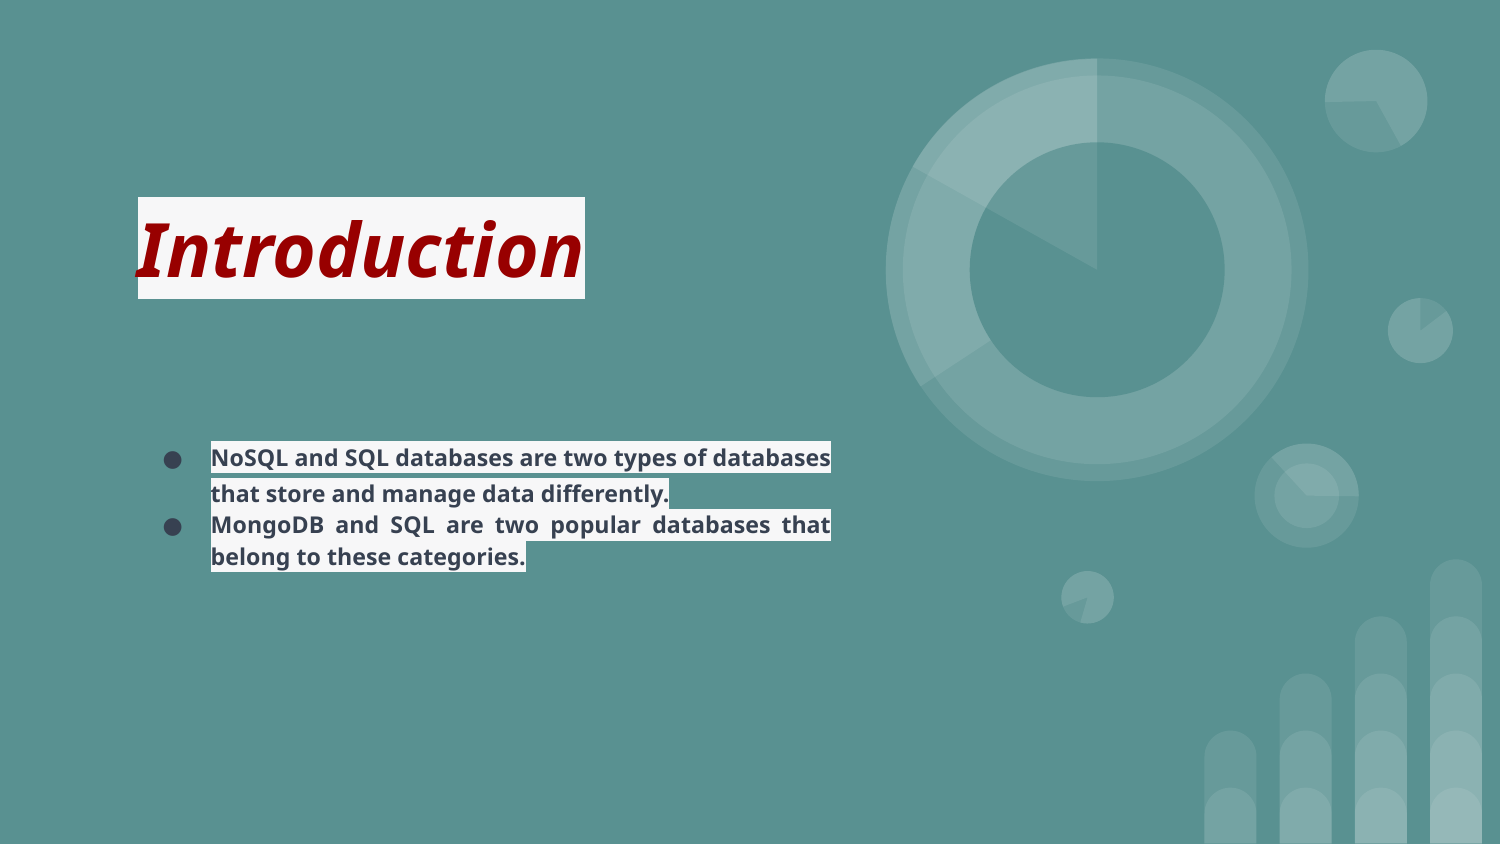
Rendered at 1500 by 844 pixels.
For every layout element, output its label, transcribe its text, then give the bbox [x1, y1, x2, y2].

subtitle NoSQL and SQL databases are two types of databases that store and manage data differently. MongoDB and SQL are two popular databases that belong to these categories. [147, 421, 846, 600]
title Introduction [122, 85, 821, 412]
